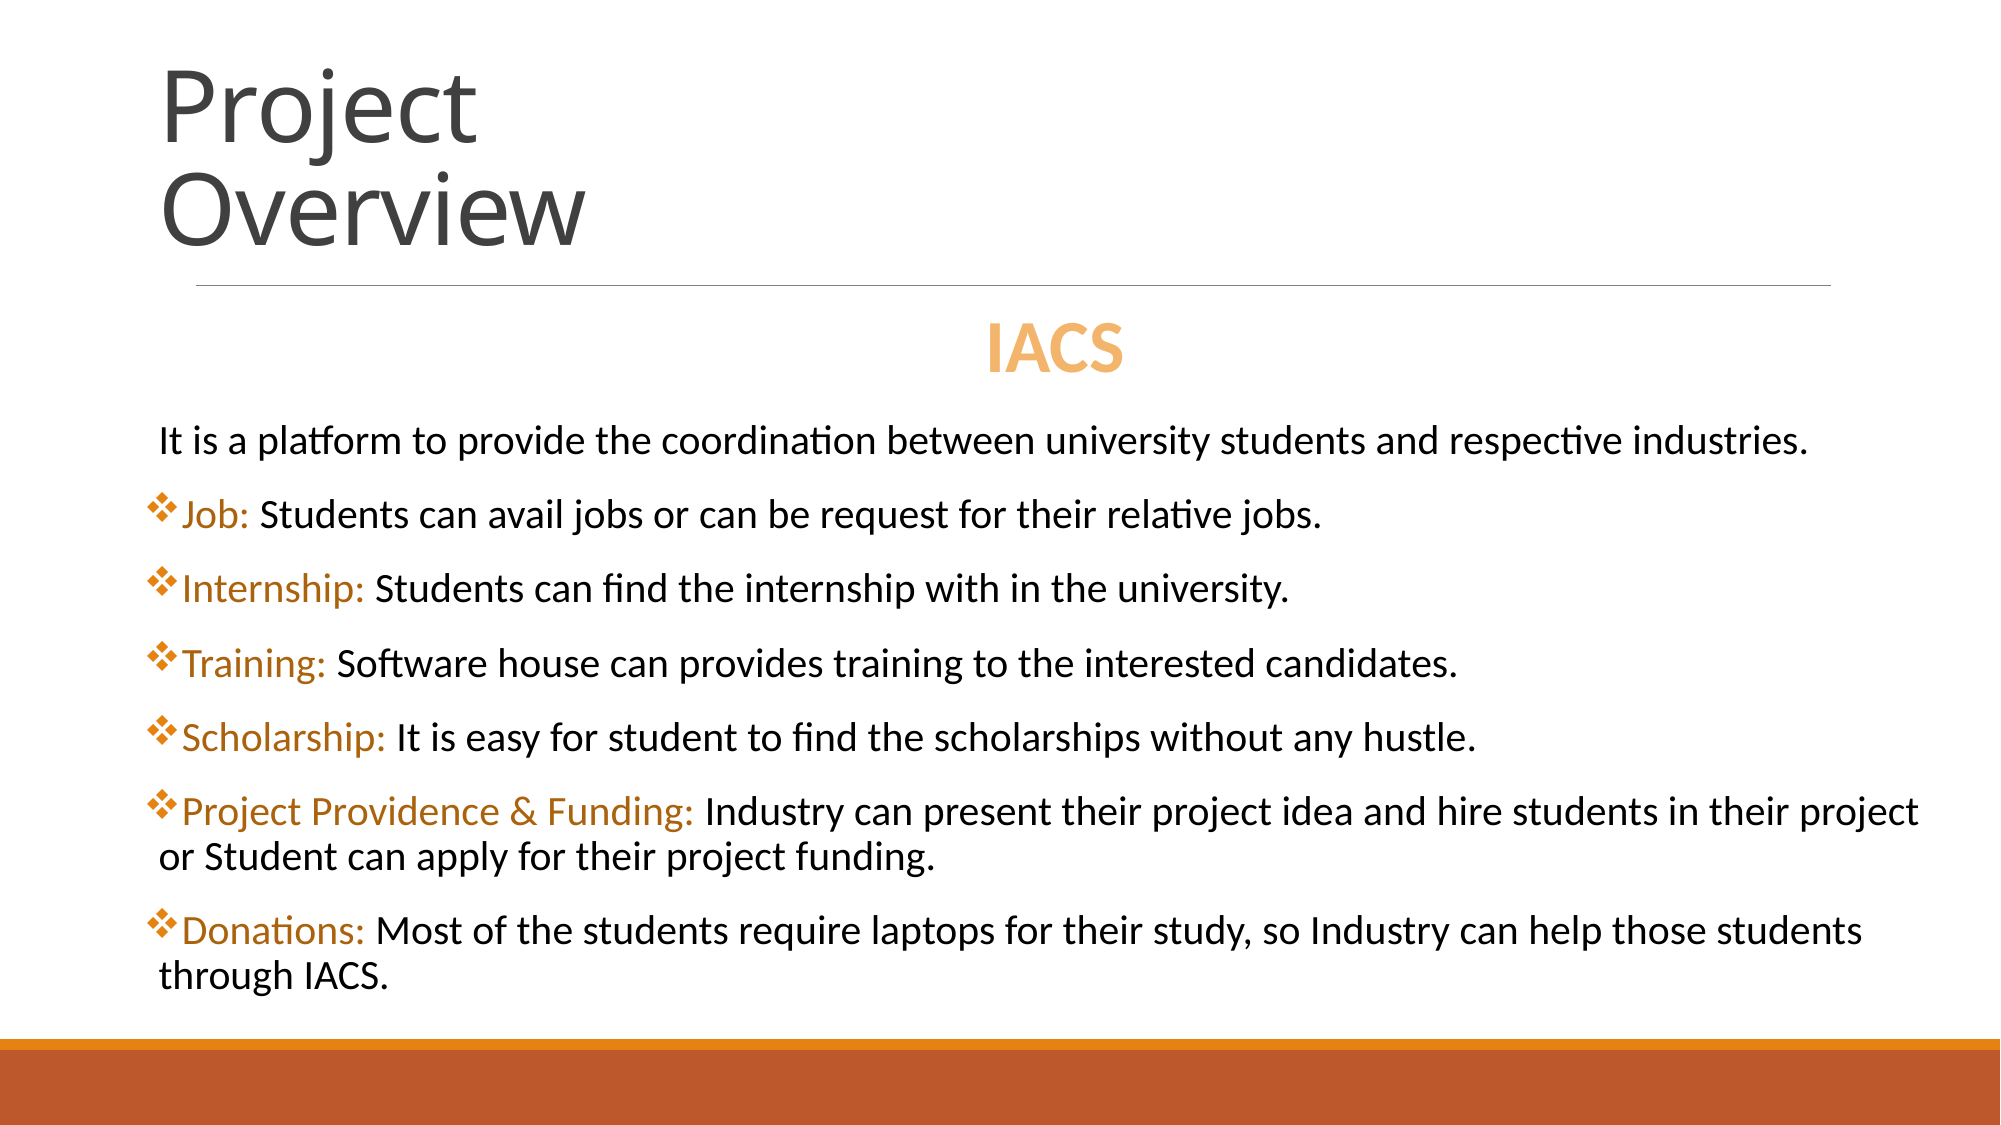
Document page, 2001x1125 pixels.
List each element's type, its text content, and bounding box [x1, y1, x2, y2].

title Project Overview [143, 143, 849, 273]
list IACS It is a platform to provide the coordination between university students and respective industries. Job: Students can avail jobs or can be request for their relative jobs. Internship: Students can find the internship with in the university. Training: Software house can provides training to the interested candidates. Scholarship: It is easy for student to find the scholarships without any hustle. Project Providence & Funding: Industry can present their project idea and hire students in their project or Student can apply for their project funding. Donations: Most of the students require laptops for their study, so Industry can help those students through IACS. [143, 300, 1950, 1023]
